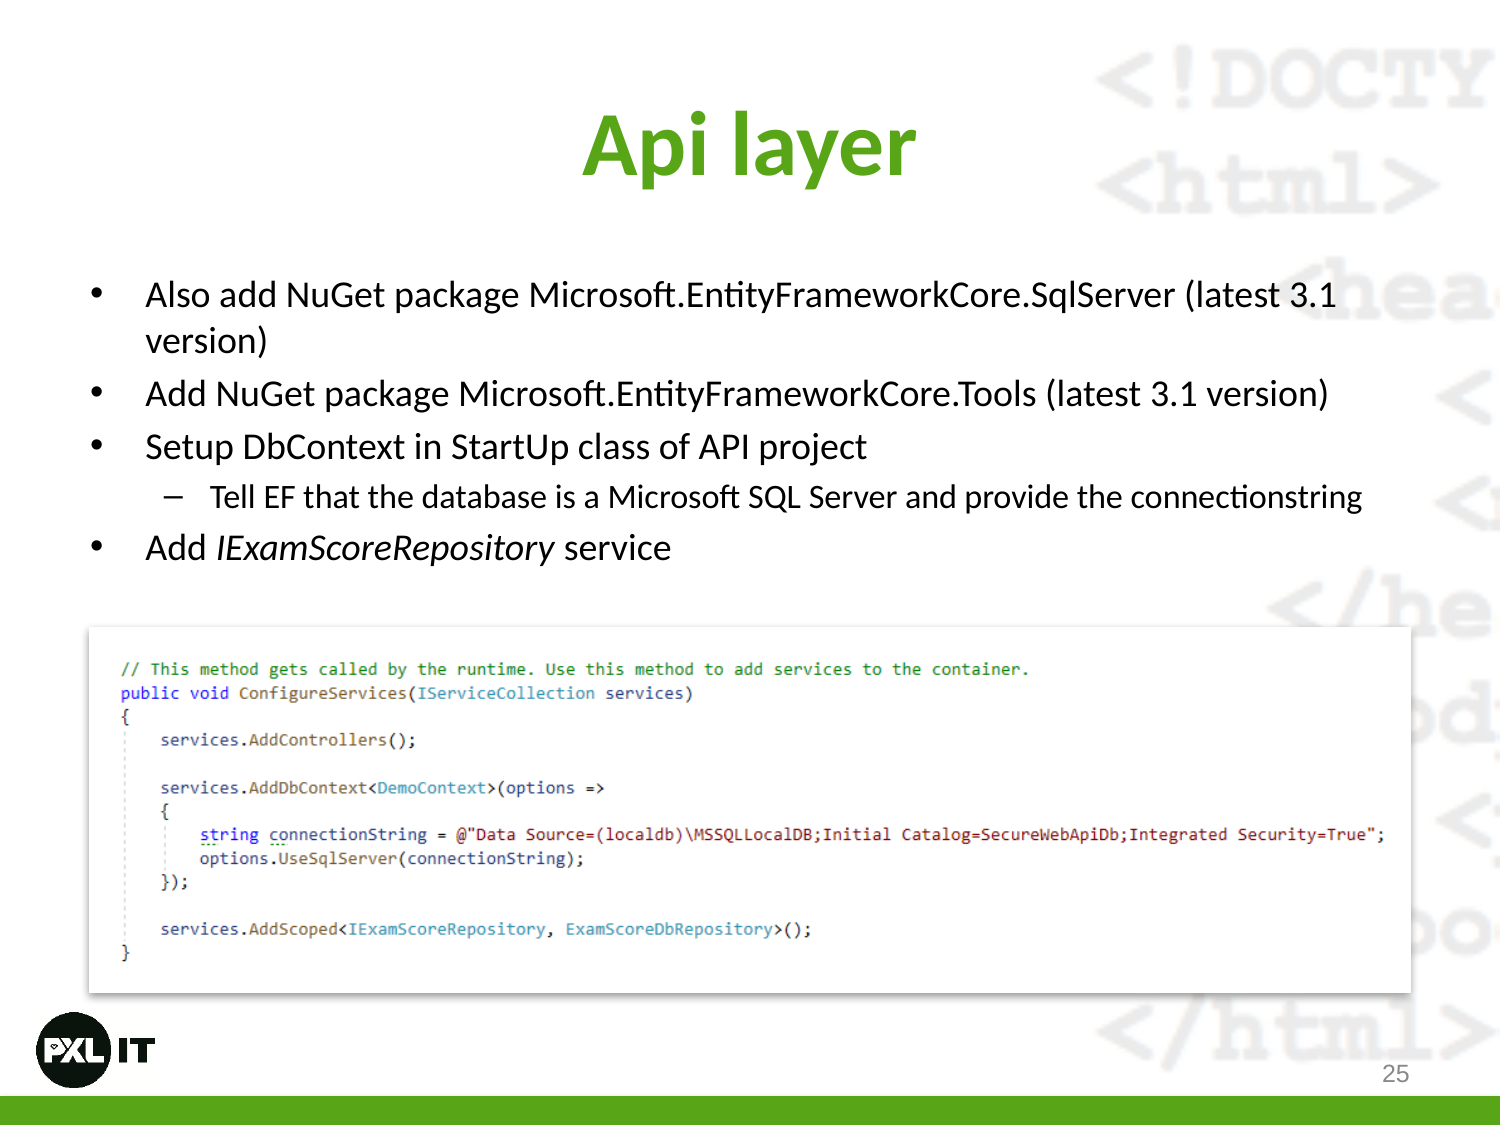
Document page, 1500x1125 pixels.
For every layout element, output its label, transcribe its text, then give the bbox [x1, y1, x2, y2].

title Api layer [75, 45, 1425, 233]
picture [1080, 19, 1500, 1081]
picture [36, 1012, 155, 1088]
slide_number 25 [1074, 1042, 1425, 1103]
list Also add NuGet package Microsoft.EntityFrameworkCore.SqlServer (latest 3.1 version) Add NuGet package Microsoft.EntityFrameworkCore.Tools (latest 3.1 version) Setup DbContext in StartUp class of API project Tell EF that the database is a Microsoft SQL Server and provide the connectionstring Add IExamScoreRepository service [75, 262, 1425, 634]
picture [103, 641, 1397, 979]
